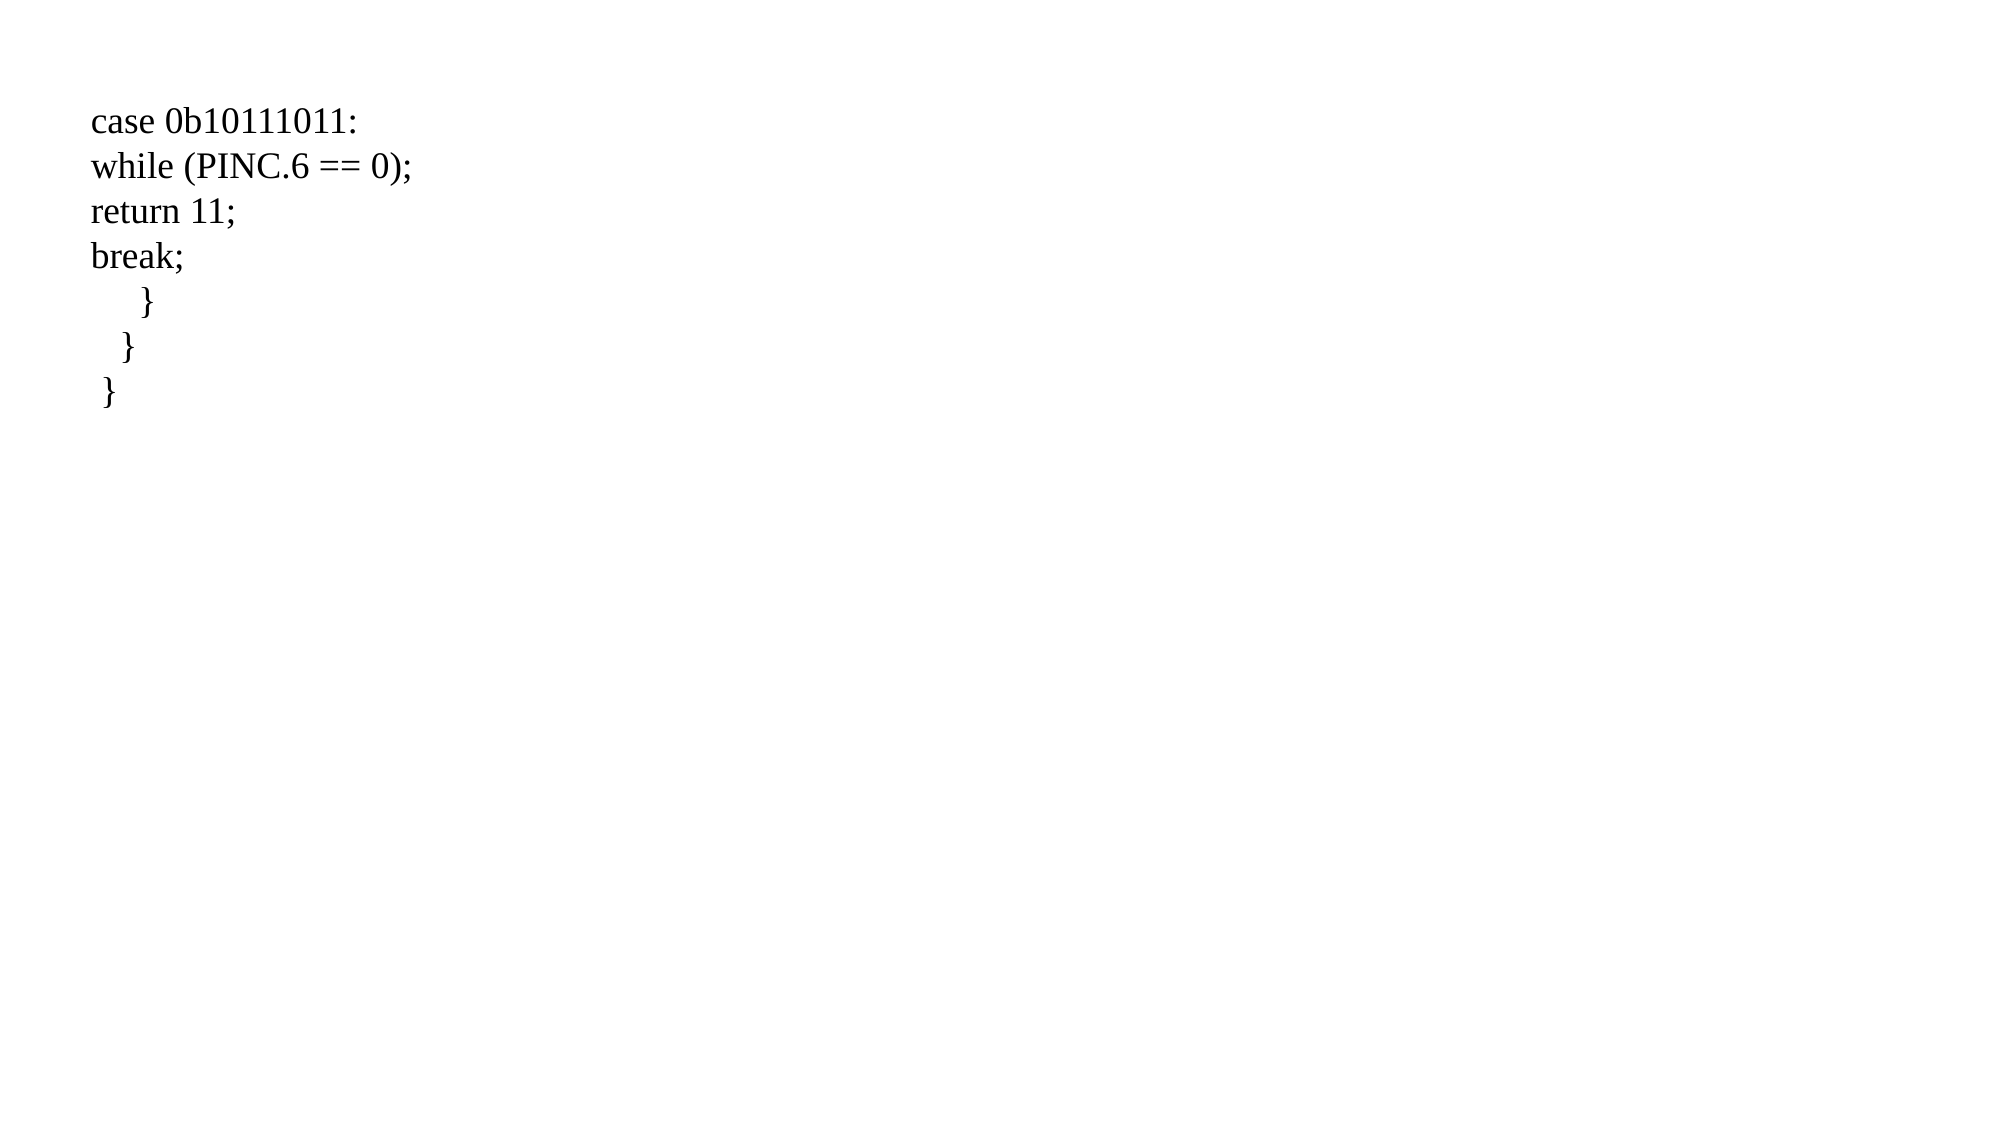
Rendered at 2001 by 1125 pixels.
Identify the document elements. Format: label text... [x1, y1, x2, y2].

text_box case 0b10111011: while (PINC.6 == 0); return 11; break; } } } [76, 88, 1521, 419]
